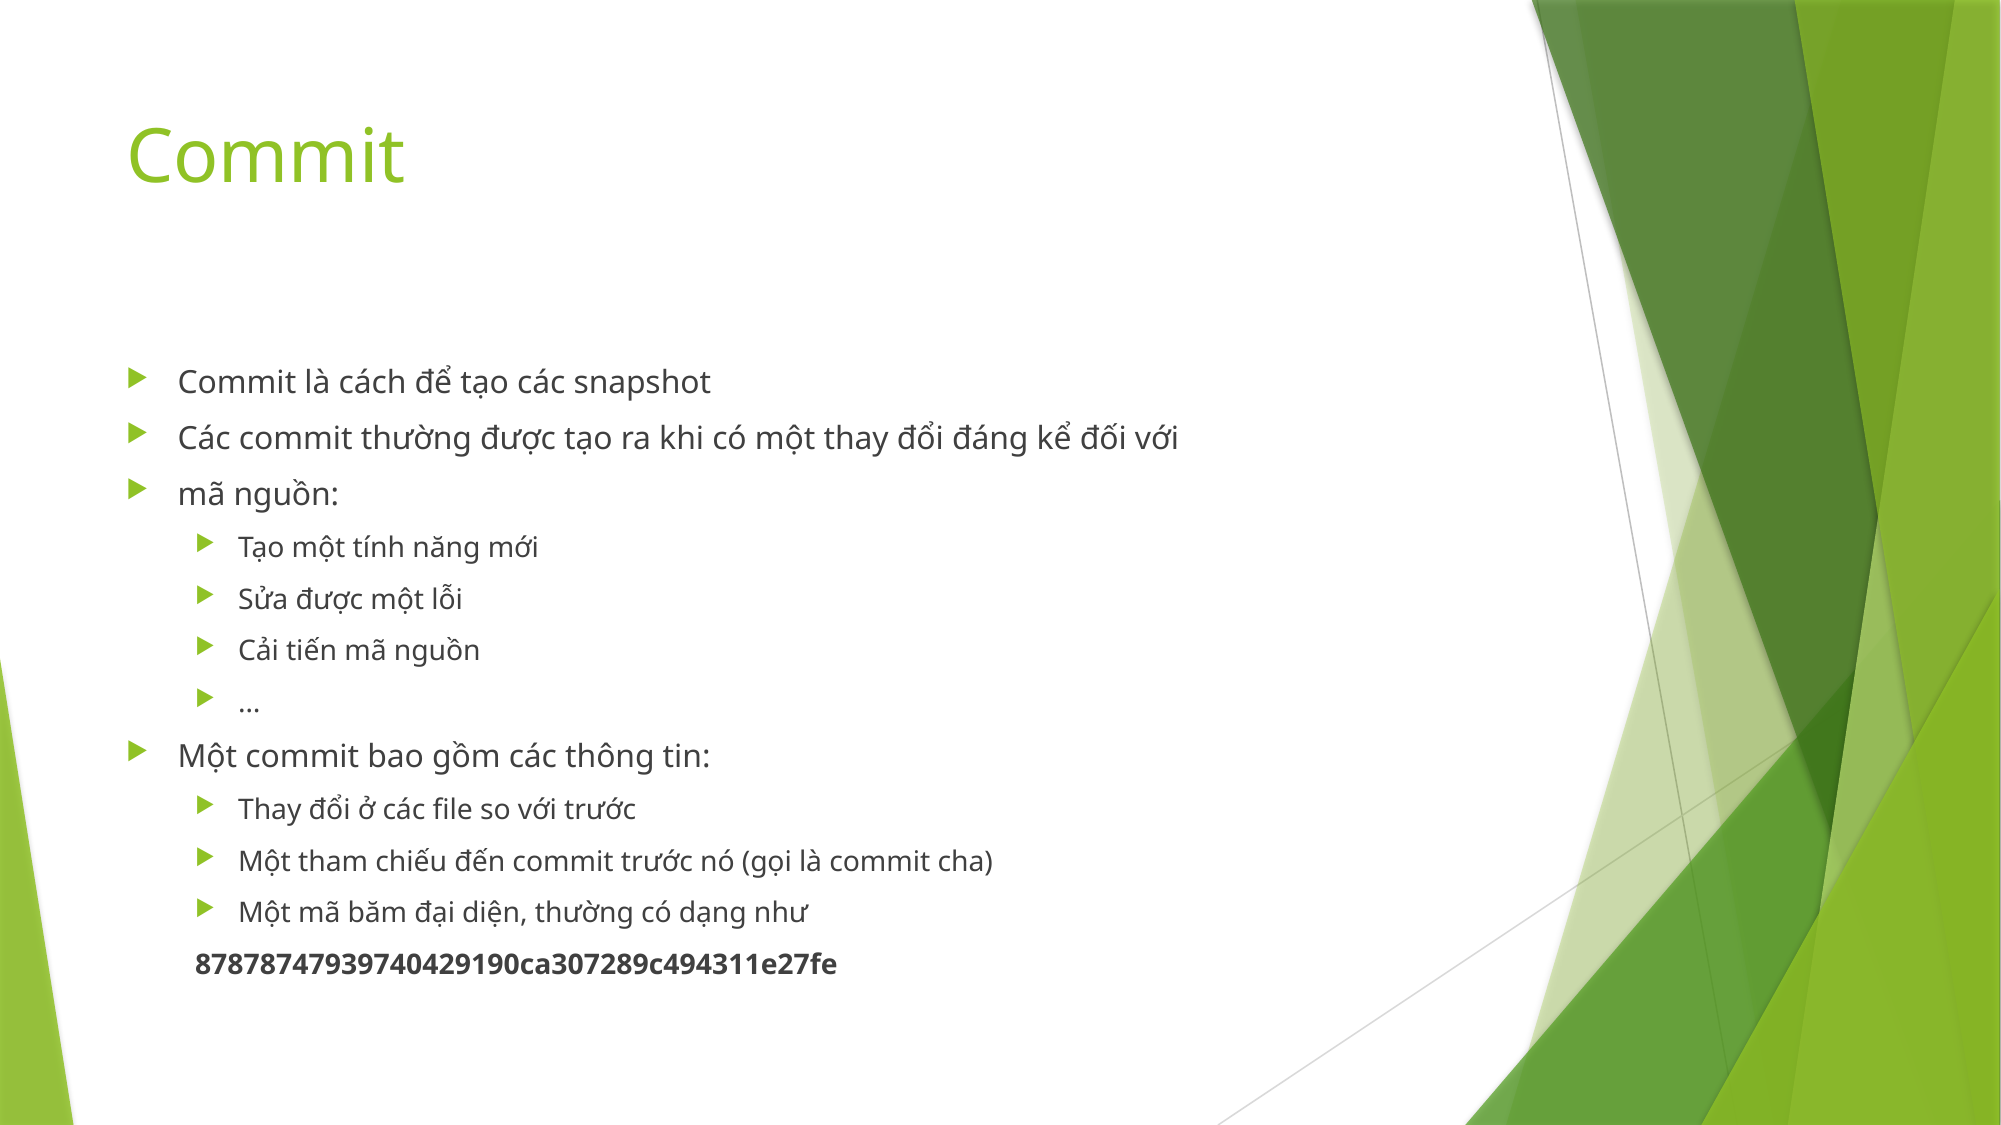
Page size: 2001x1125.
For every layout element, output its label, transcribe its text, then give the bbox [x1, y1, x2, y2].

list Commit là cách để tạo các snapshot Các commit thường được tạo ra khi có một thay đổi đáng kể đối với mã nguồn: Tạo một tính năng mới Sửa được một lỗi Cải tiến mã nguồn … Một commit bao gồm các thông tin: Thay đổi ở các file so với trước Một tham chiếu đến commit trước nó (gọi là commit cha) Một mã băm đại diện, thường có dạng như 87878747939740429190ca307289c494311e27fe [111, 354, 1522, 992]
title Commit [111, 99, 1522, 317]
